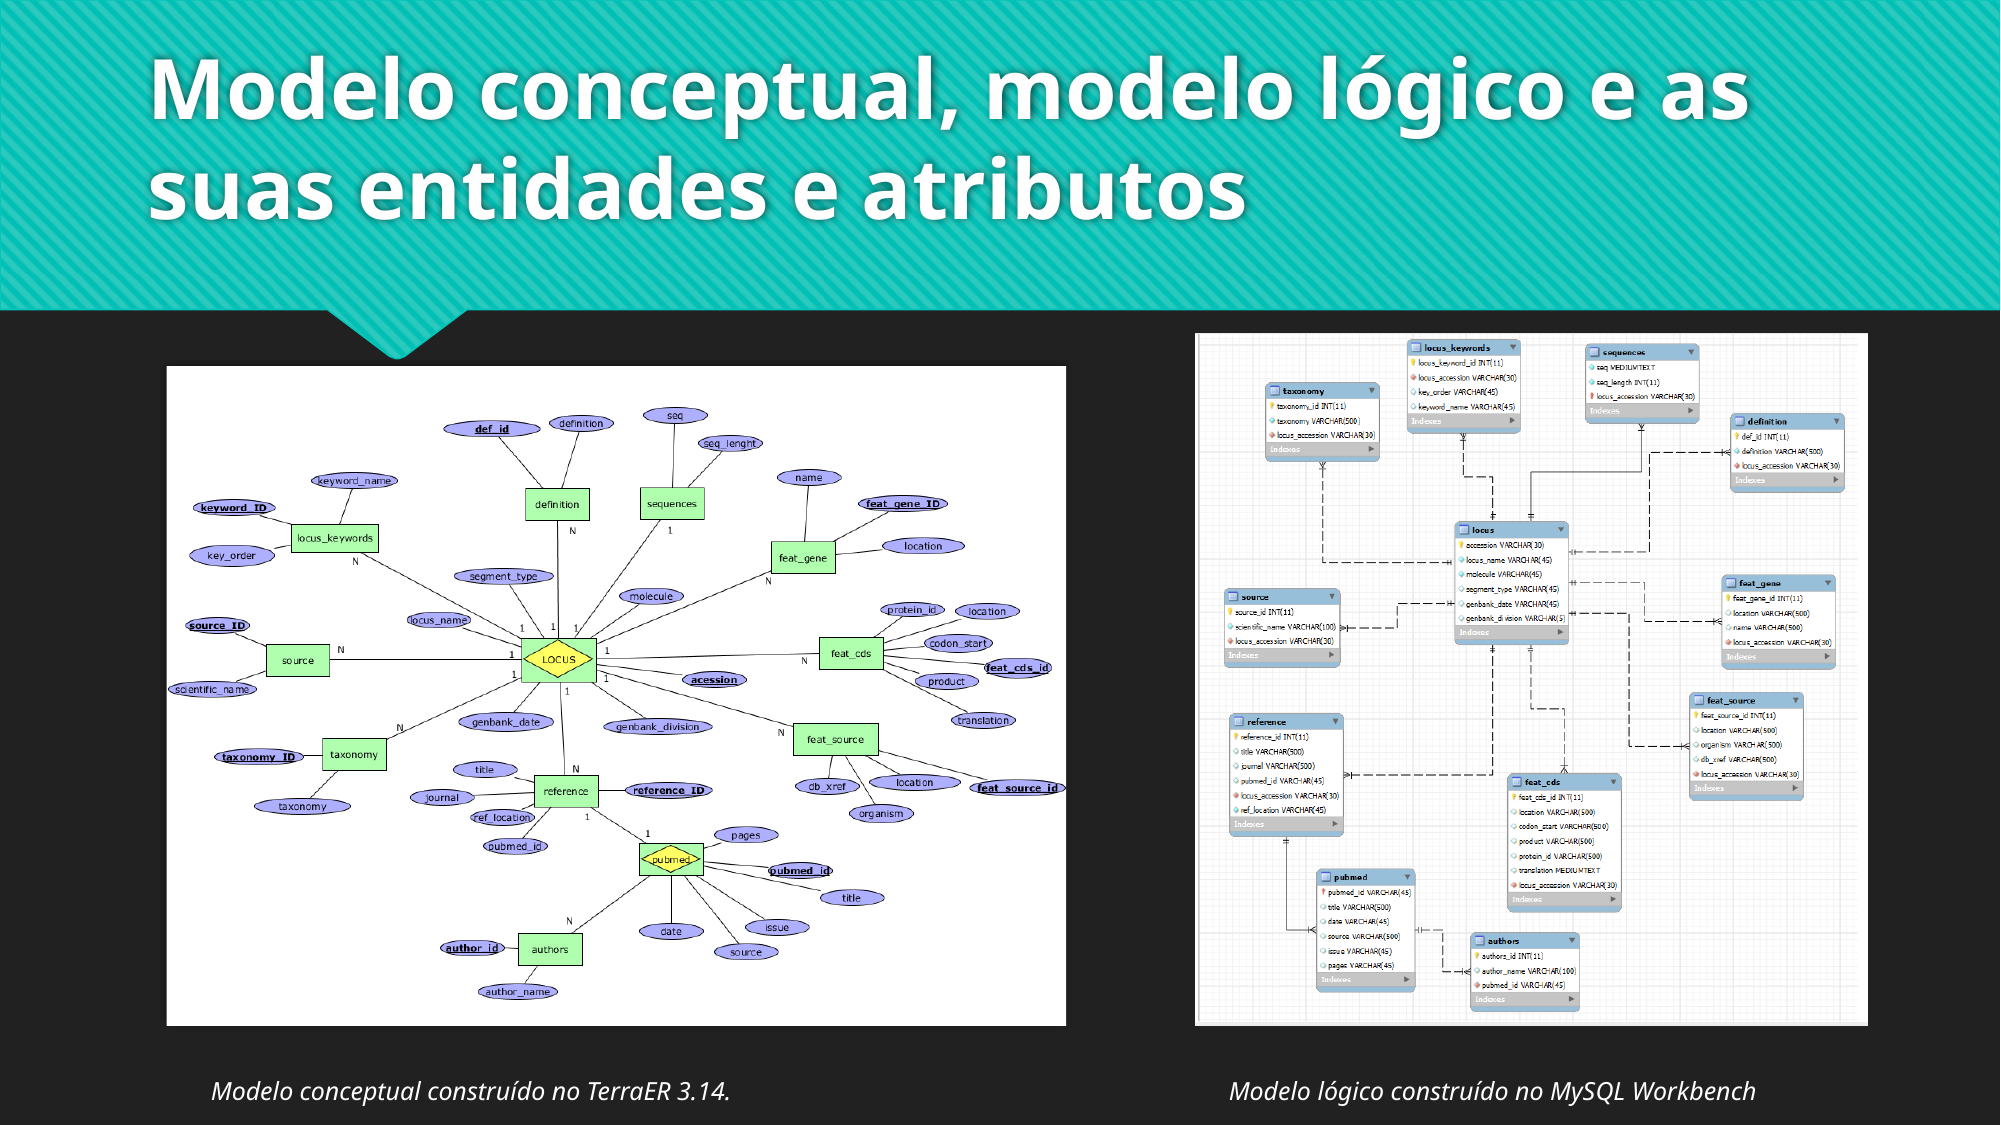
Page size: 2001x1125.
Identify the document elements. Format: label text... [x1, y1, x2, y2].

text_box Modelo lógico construído no MySQL Workbench [1213, 1068, 1773, 1114]
title Modelo conceptual, modelo lógico e as suas entidades e atributos [132, 84, 1868, 244]
text_box Modelo conceptual construído no TerraER 3.14. [196, 1068, 748, 1114]
picture [1194, 333, 1868, 1026]
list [166, 366, 1067, 1026]
